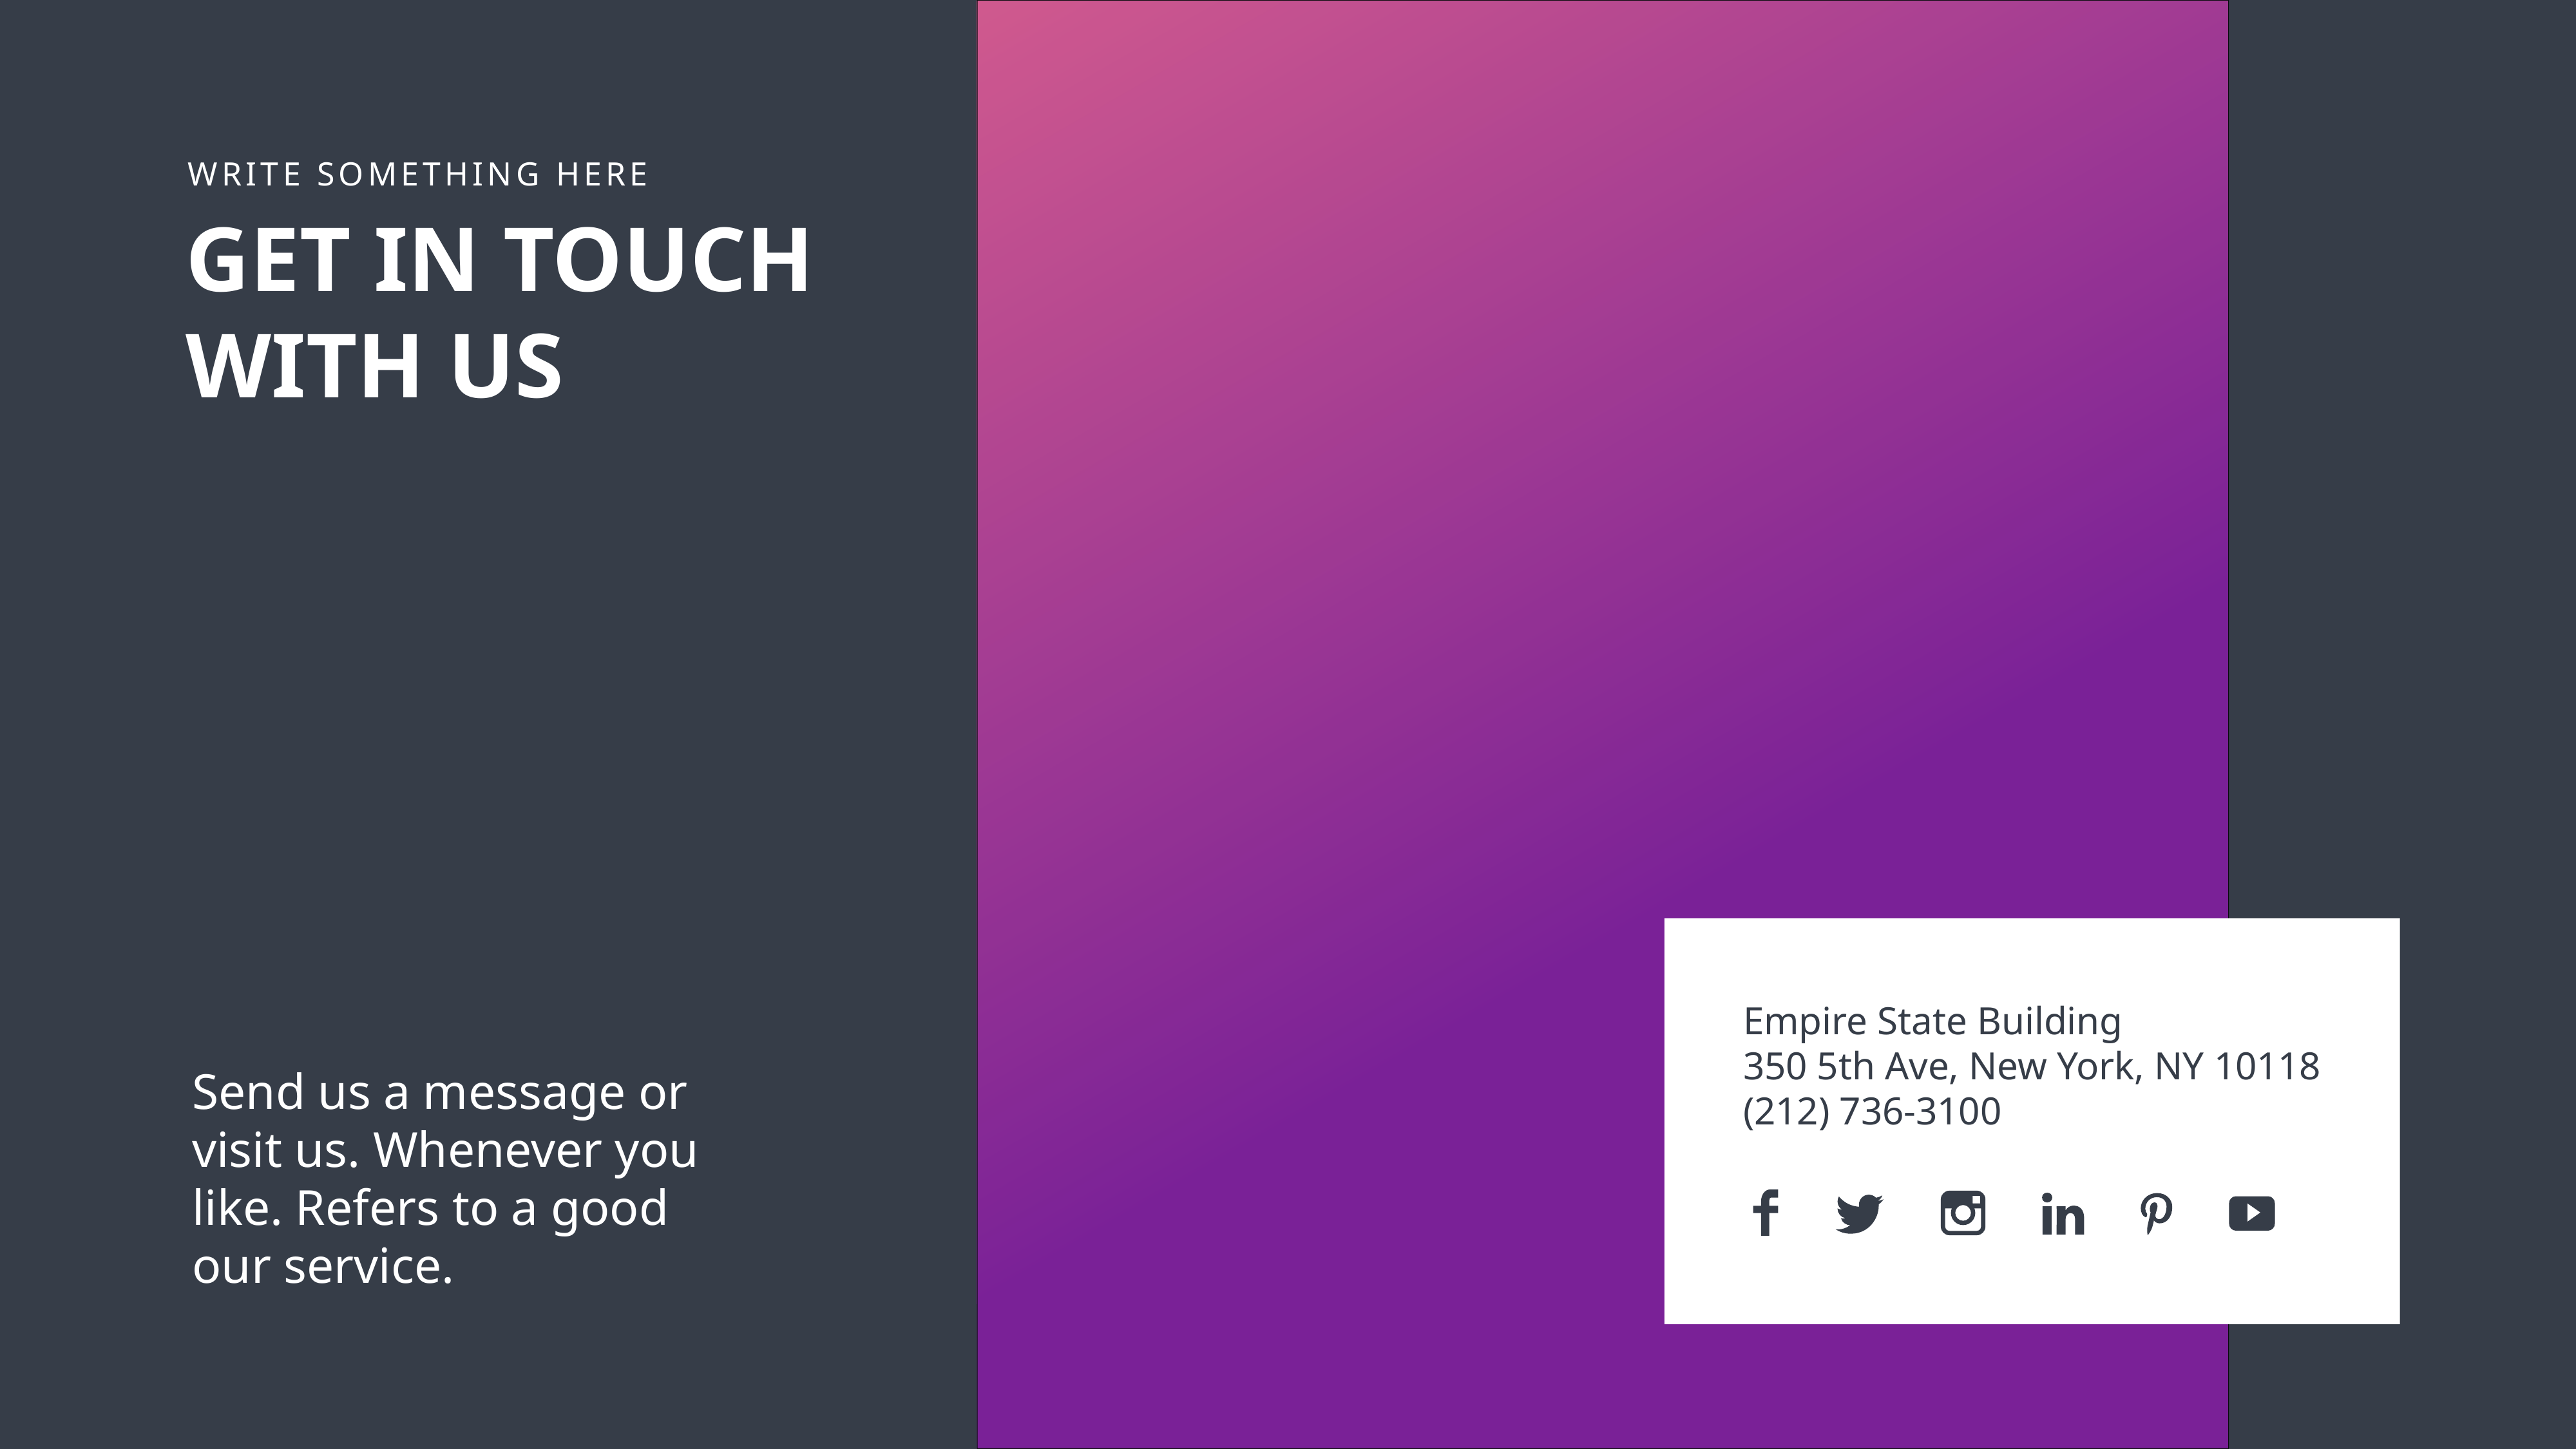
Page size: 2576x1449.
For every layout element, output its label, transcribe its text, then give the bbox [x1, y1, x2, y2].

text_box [177, 149, 977, 423]
text_box Send us a message or visit us. Whenever you like. Refers to a good our service. [182, 1056, 734, 1298]
text_box Empire State Building 350 5th Ave, New York, NY 10118 (212) 736-3100 [2229, 992, 2331, 1137]
picture [977, 0, 2229, 1449]
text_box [1753, 1189, 2275, 1236]
text_box [2229, 918, 2401, 1325]
